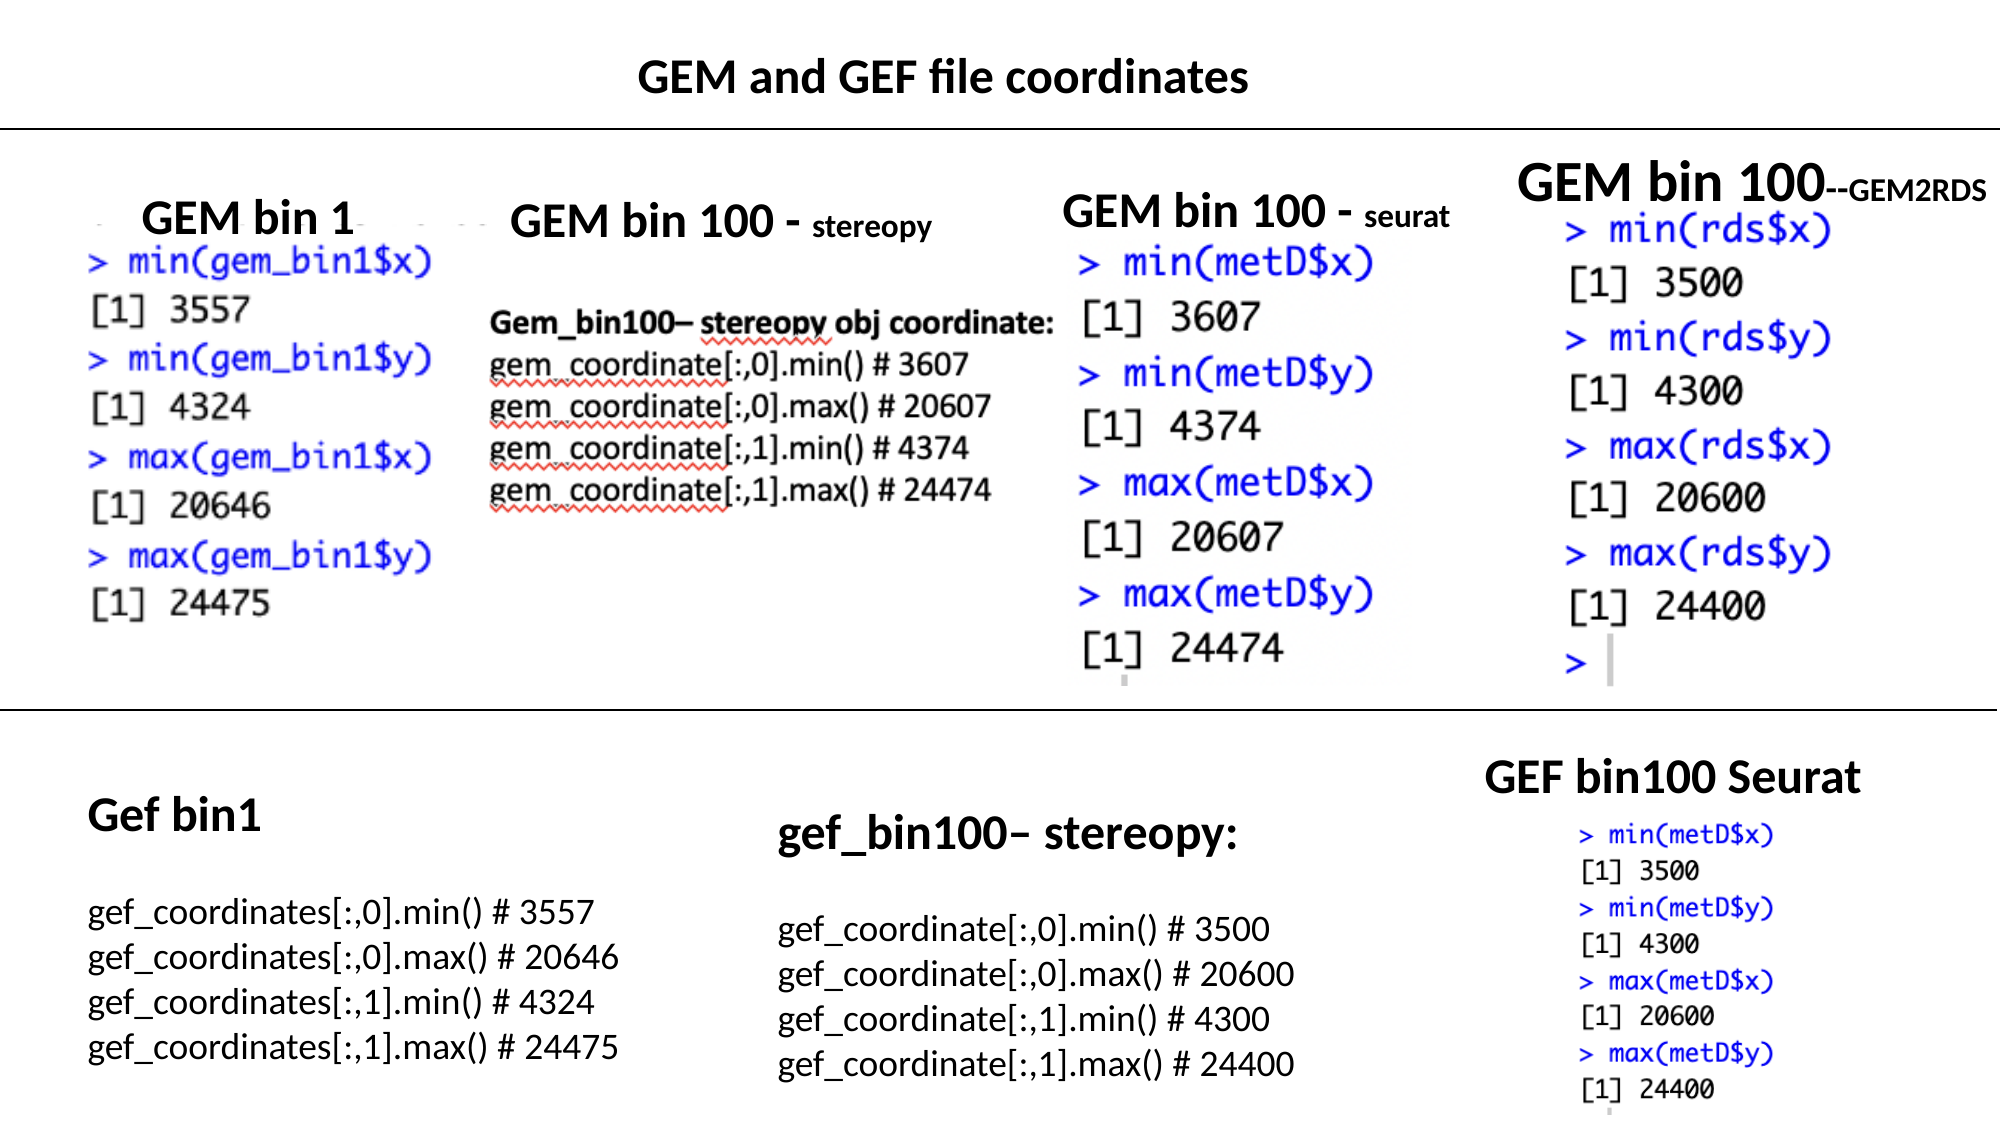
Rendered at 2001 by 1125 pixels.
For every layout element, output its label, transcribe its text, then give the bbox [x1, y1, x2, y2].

text_box GEM and GEF file coordinates [623, 35, 1265, 111]
text_box GEF bin100 Seurat [1469, 736, 1877, 812]
text_box gef_bin100– stereopy: gef_coordinate[:,0].min() # 3500 gef_coordinate[:,0].max() # 20600 gef_coordinate[:,1].min() # 4300 gef_coordinate[:,1].max() # 24400 [762, 791, 1339, 1092]
picture [1573, 814, 1811, 1115]
text_box GEM bin 100 - stereopy [495, 180, 948, 256]
text_box GEM bin 100--GEM2RDS [1502, 135, 2000, 221]
picture [1066, 239, 1412, 686]
text_box GEM bin 100 - seurat [1047, 170, 1466, 246]
text_box Gef bin1 gef_coordinates[:,0].min() # 3557 gef_coordinates[:,0].max() # 20646 gef_coordinates[:,1].min() # 4324 gef_coordinates[:,1].max() # 24475 [72, 774, 649, 1074]
picture [1547, 202, 1928, 688]
text_box GEM bin 1 [126, 177, 371, 224]
picture [72, 224, 1065, 644]
